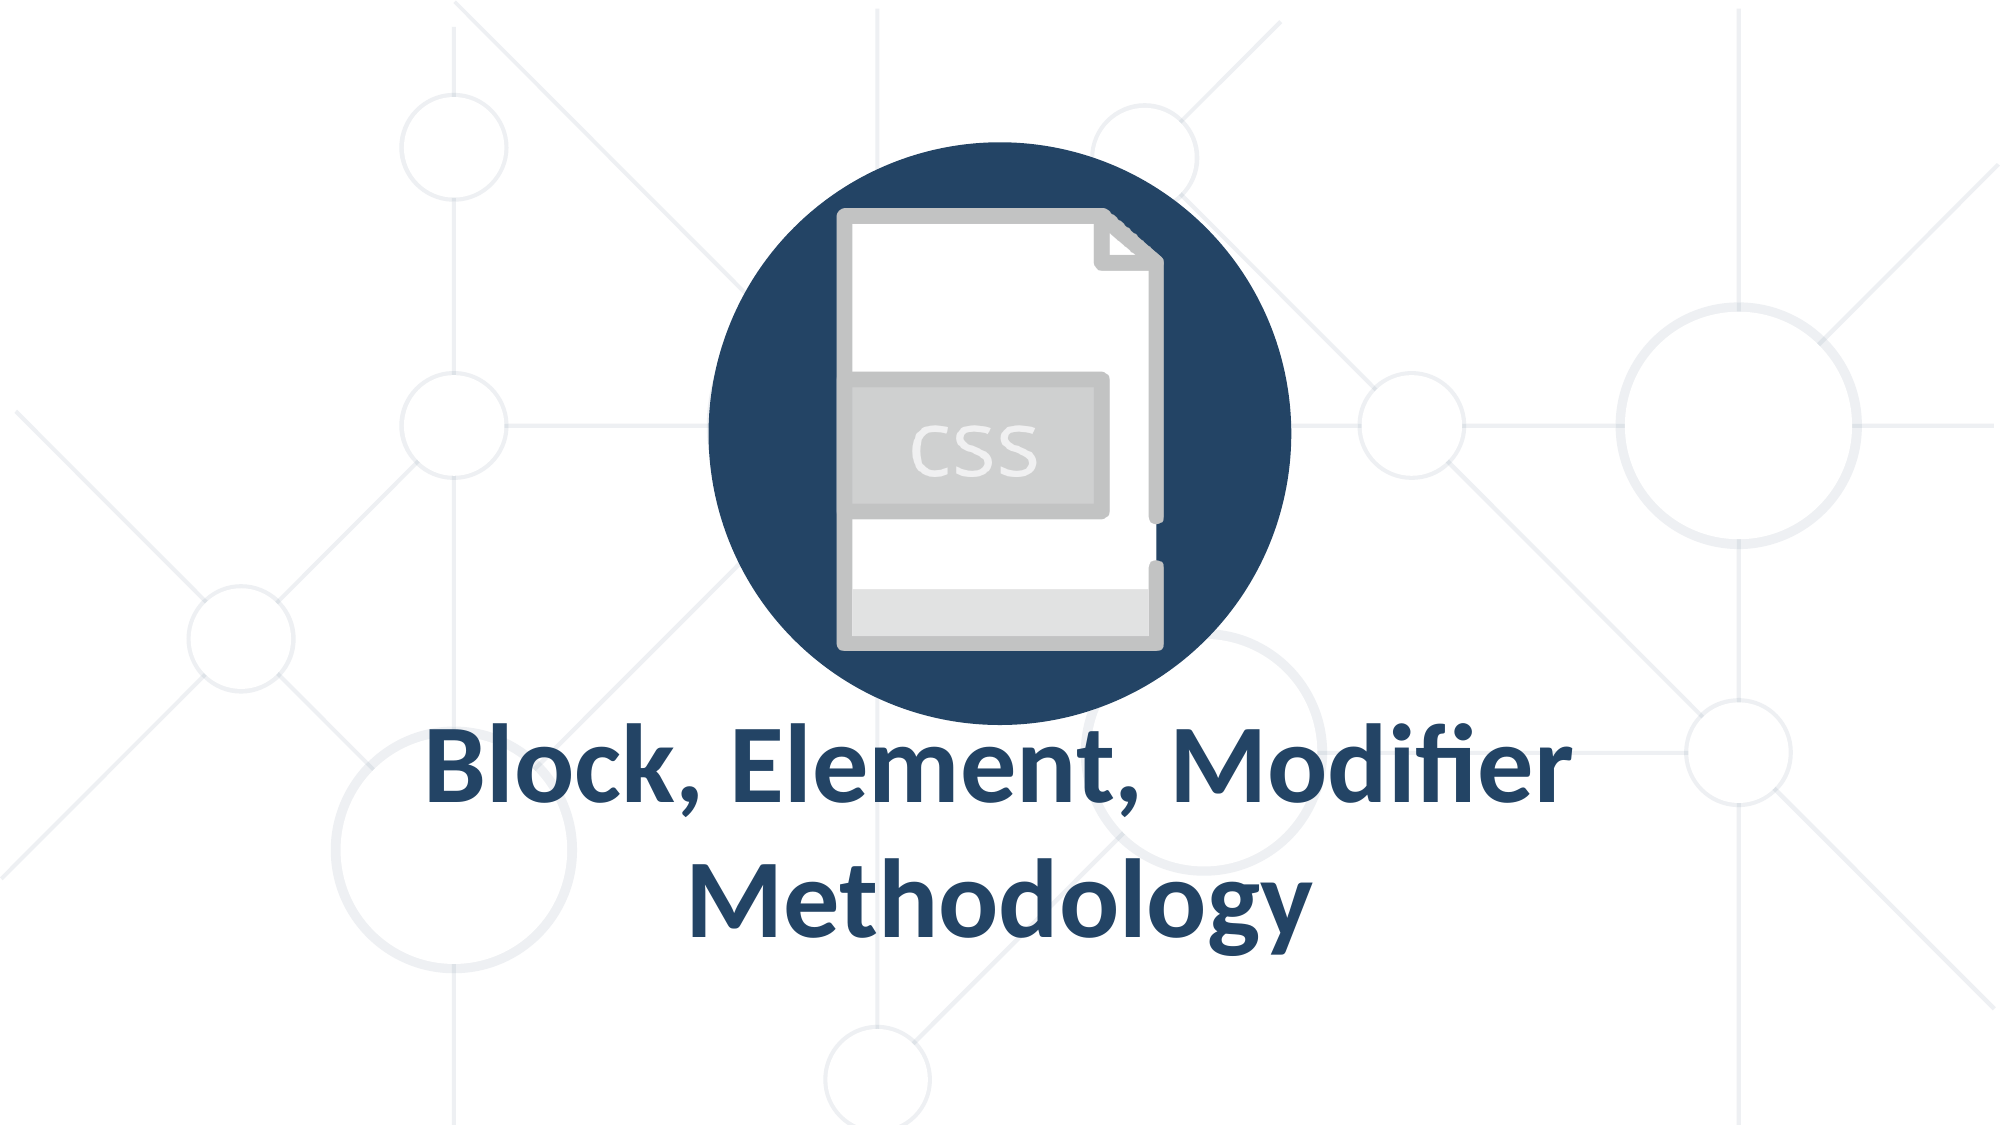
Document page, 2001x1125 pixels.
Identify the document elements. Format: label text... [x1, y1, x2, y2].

picture [778, 207, 1222, 651]
title Block, Element, Modifier Methodology [100, 761, 1900, 888]
